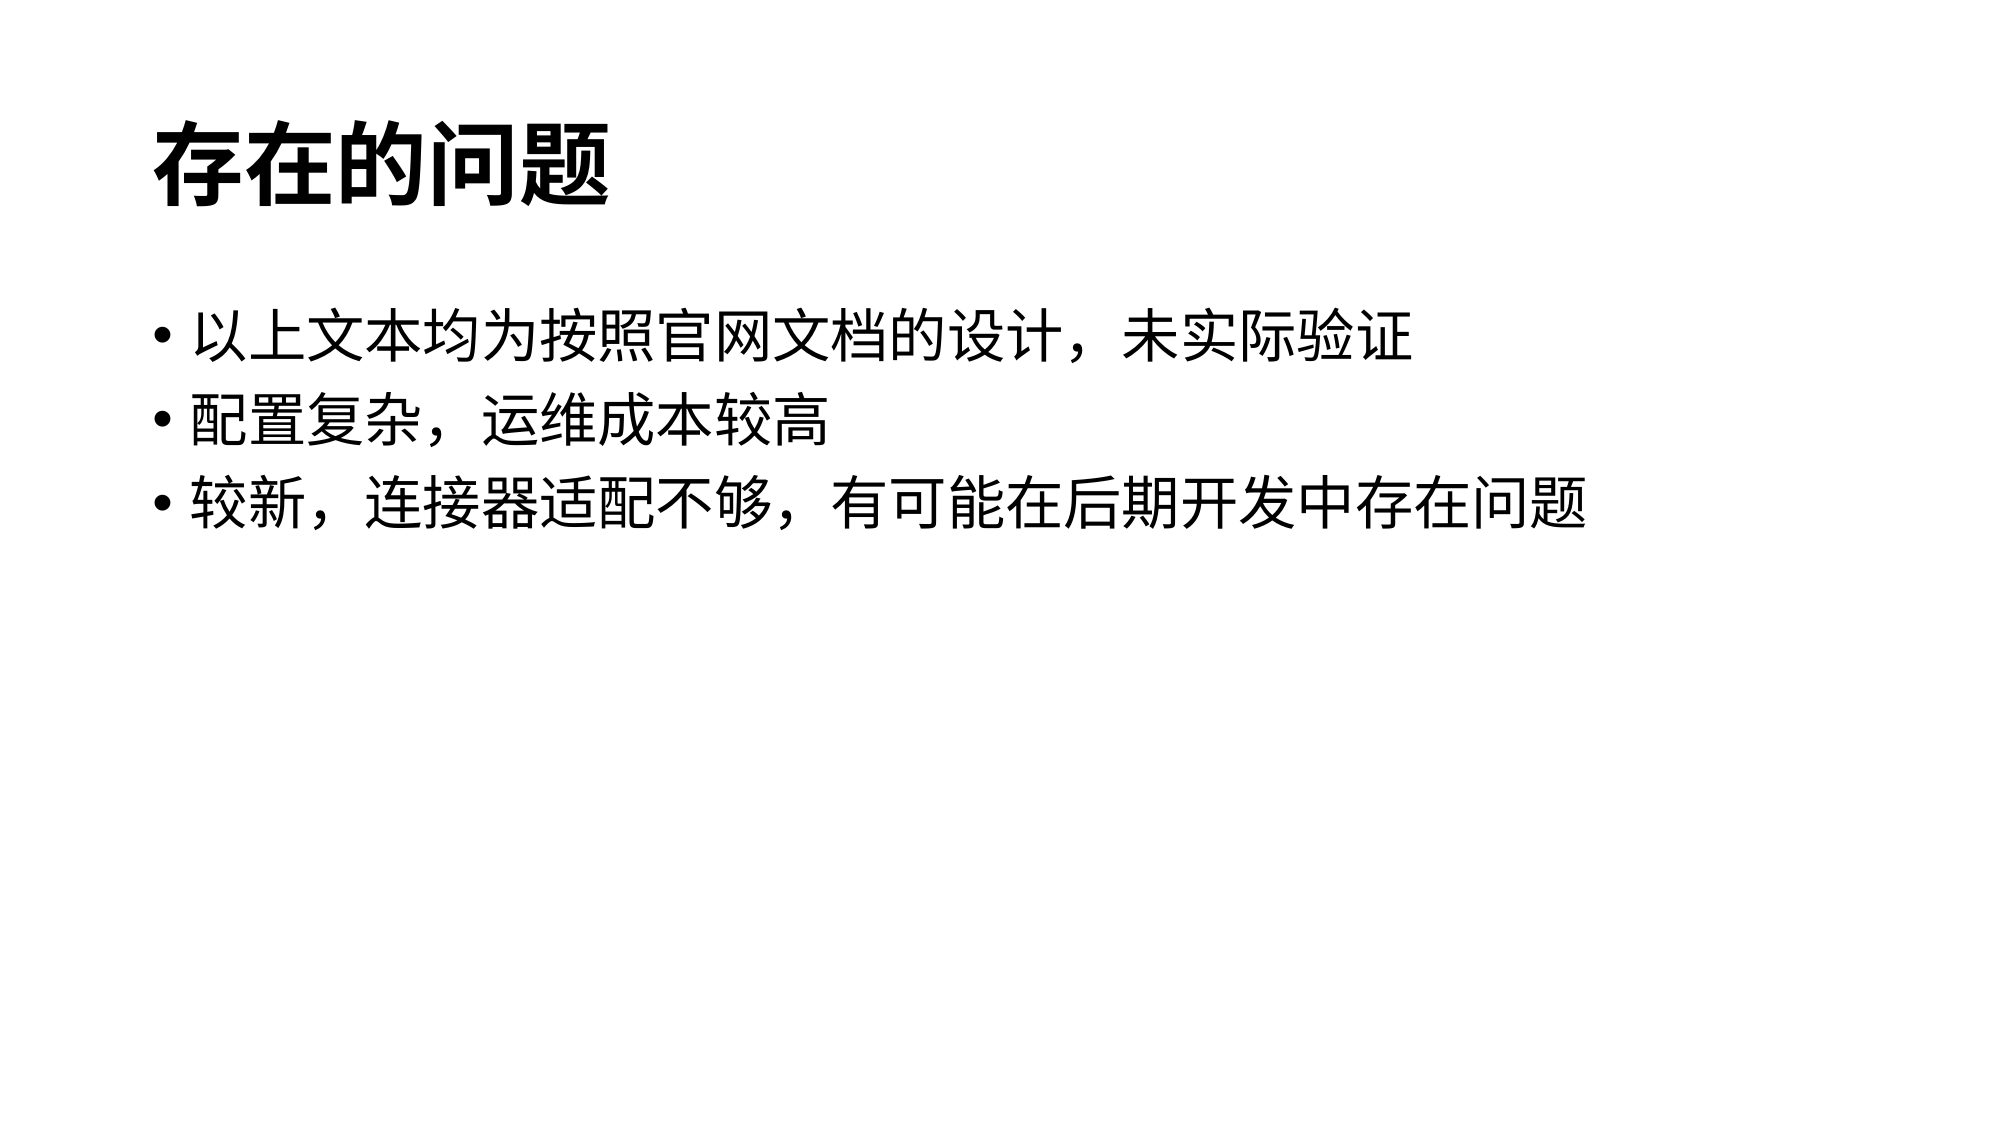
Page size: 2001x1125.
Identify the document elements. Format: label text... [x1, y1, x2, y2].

list 以上文本均为按照官网文档的设计，未实际验证 配置复杂，运维成本较高 较新，连接器适配不够，有可能在后期开发中存在问题 [137, 299, 1863, 1014]
title 存在的问题 [137, 59, 1863, 278]
